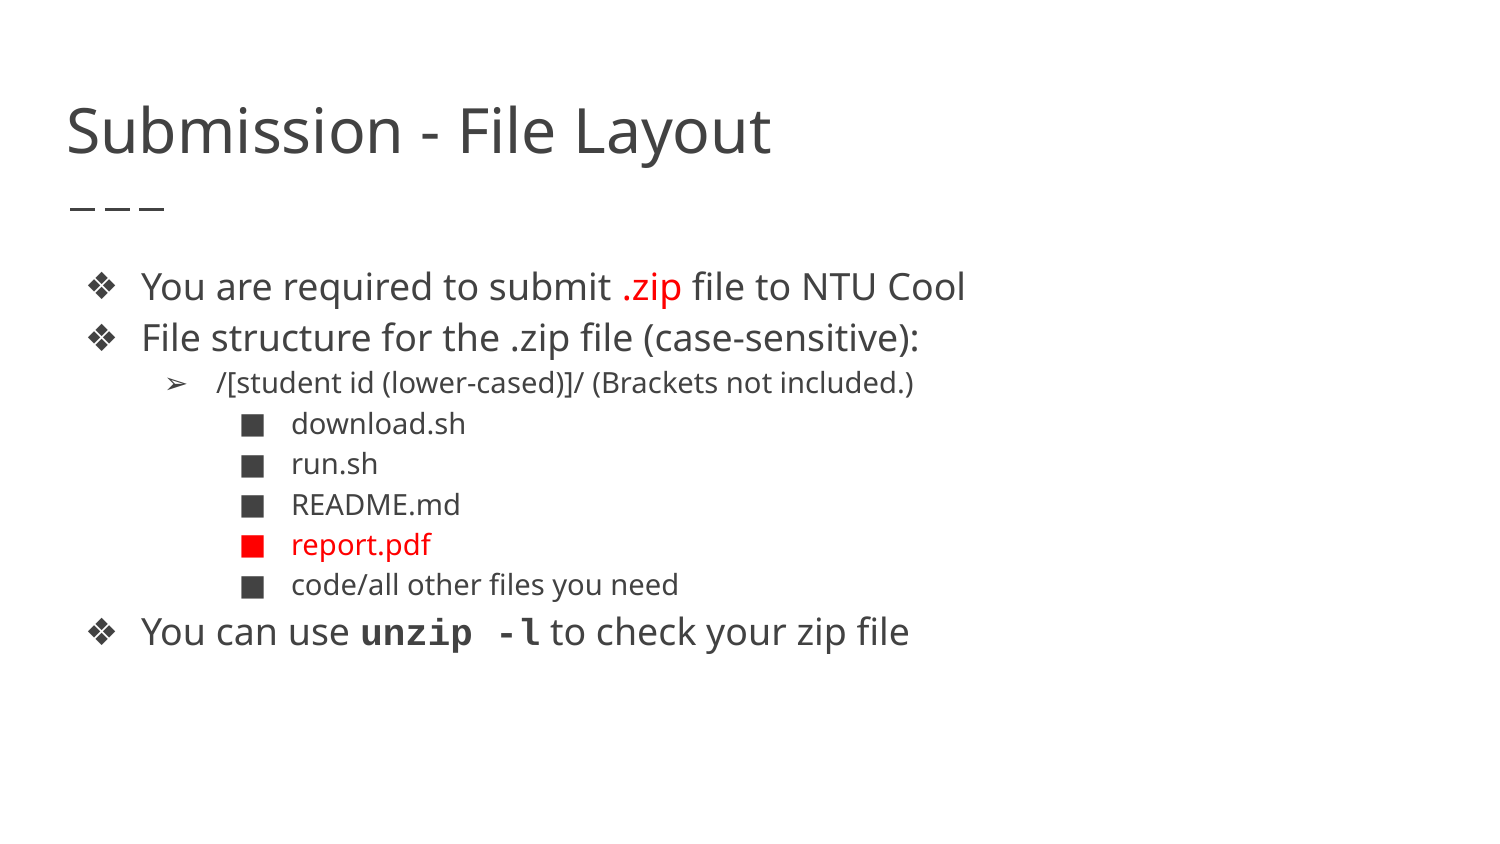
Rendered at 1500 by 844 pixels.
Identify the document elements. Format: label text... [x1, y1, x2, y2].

title Submission - File Layout [51, 61, 1449, 182]
list You are required to submit .zip file to NTU Cool File structure for the .zip file (case-sensitive): /[student id (lower-cased)]/ (Brackets not included.) download.sh run.sh README.md report.pdf code/all other files you need You can use unzip -l to check your zip file [51, 240, 1449, 750]
